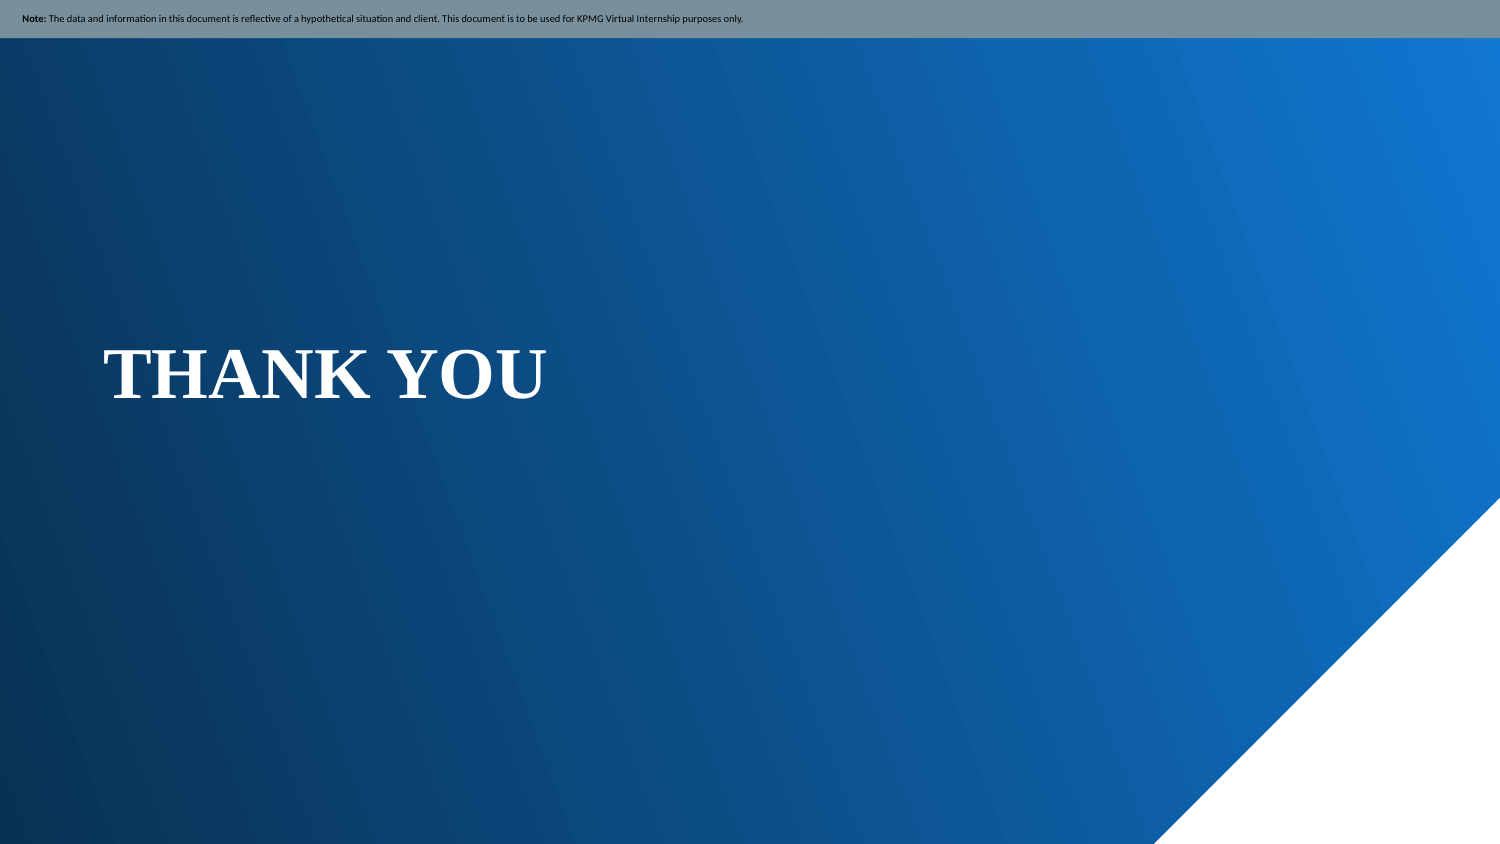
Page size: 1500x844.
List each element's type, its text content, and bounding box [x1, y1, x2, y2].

text_box THANK YOU [88, 310, 737, 429]
text_box [0, 39, 1500, 844]
text_box Note: The data and information in this document is reflective of a hypothetical situation and client. This document is to be used for KPMG Virtual Internship purposes only. [0, 0, 1500, 39]
